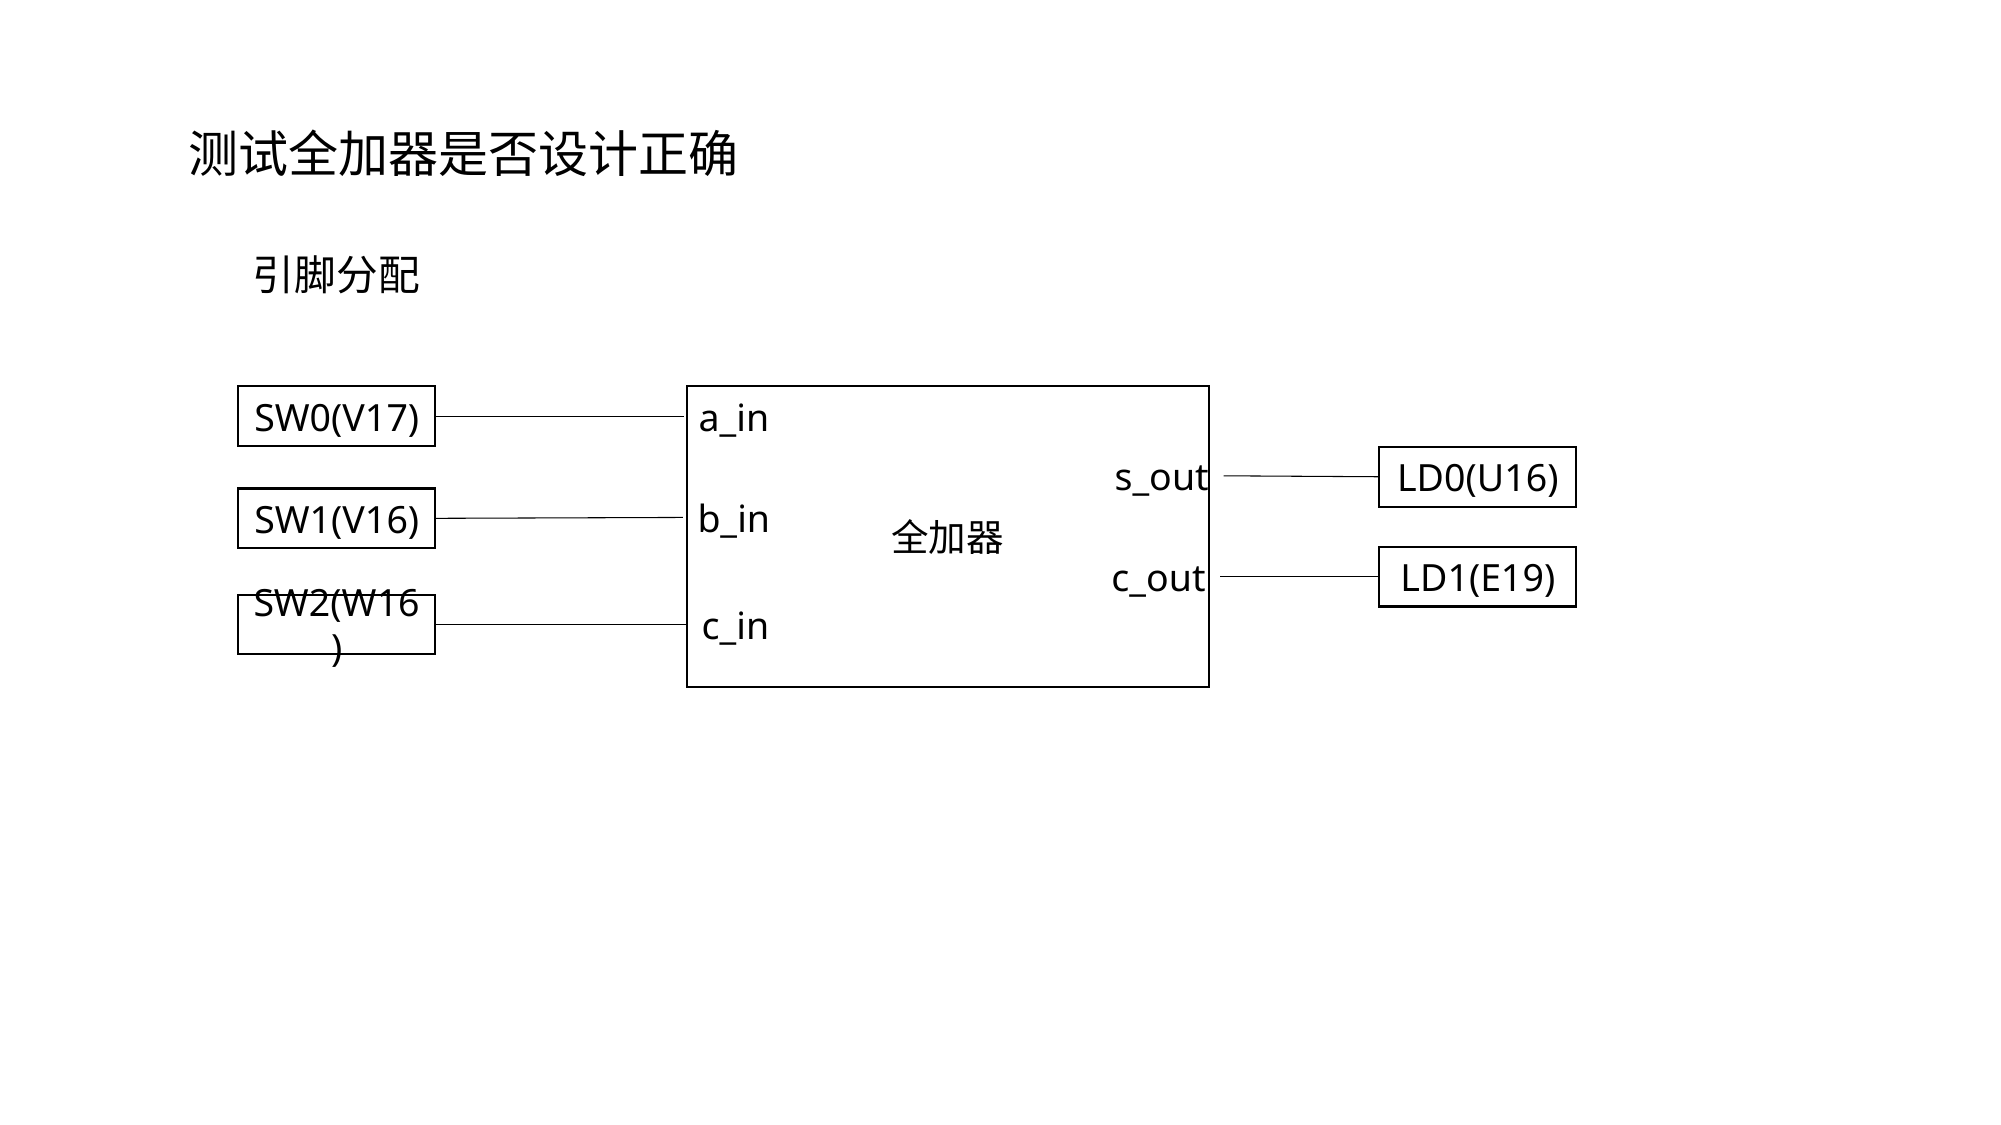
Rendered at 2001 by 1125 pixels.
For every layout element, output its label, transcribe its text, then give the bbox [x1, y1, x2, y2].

text_box SW0(V17) [237, 385, 436, 447]
text_box 全加器 [686, 385, 1210, 688]
text_box SW2(W16) [237, 594, 436, 655]
text_box c_out [1096, 546, 1221, 607]
text_box a_in [683, 386, 784, 446]
text_box SW1(V16) [237, 487, 436, 549]
text_box c_in [686, 594, 785, 655]
text_box LD1(E19) [1378, 546, 1577, 608]
text_box LD0(U16) [1378, 446, 1577, 508]
text_box 测试全加器是否设计正确 [173, 114, 754, 190]
text_box s_out [1099, 445, 1224, 506]
text_box b_in [682, 487, 785, 548]
text_box 引脚分配 [238, 241, 471, 306]
